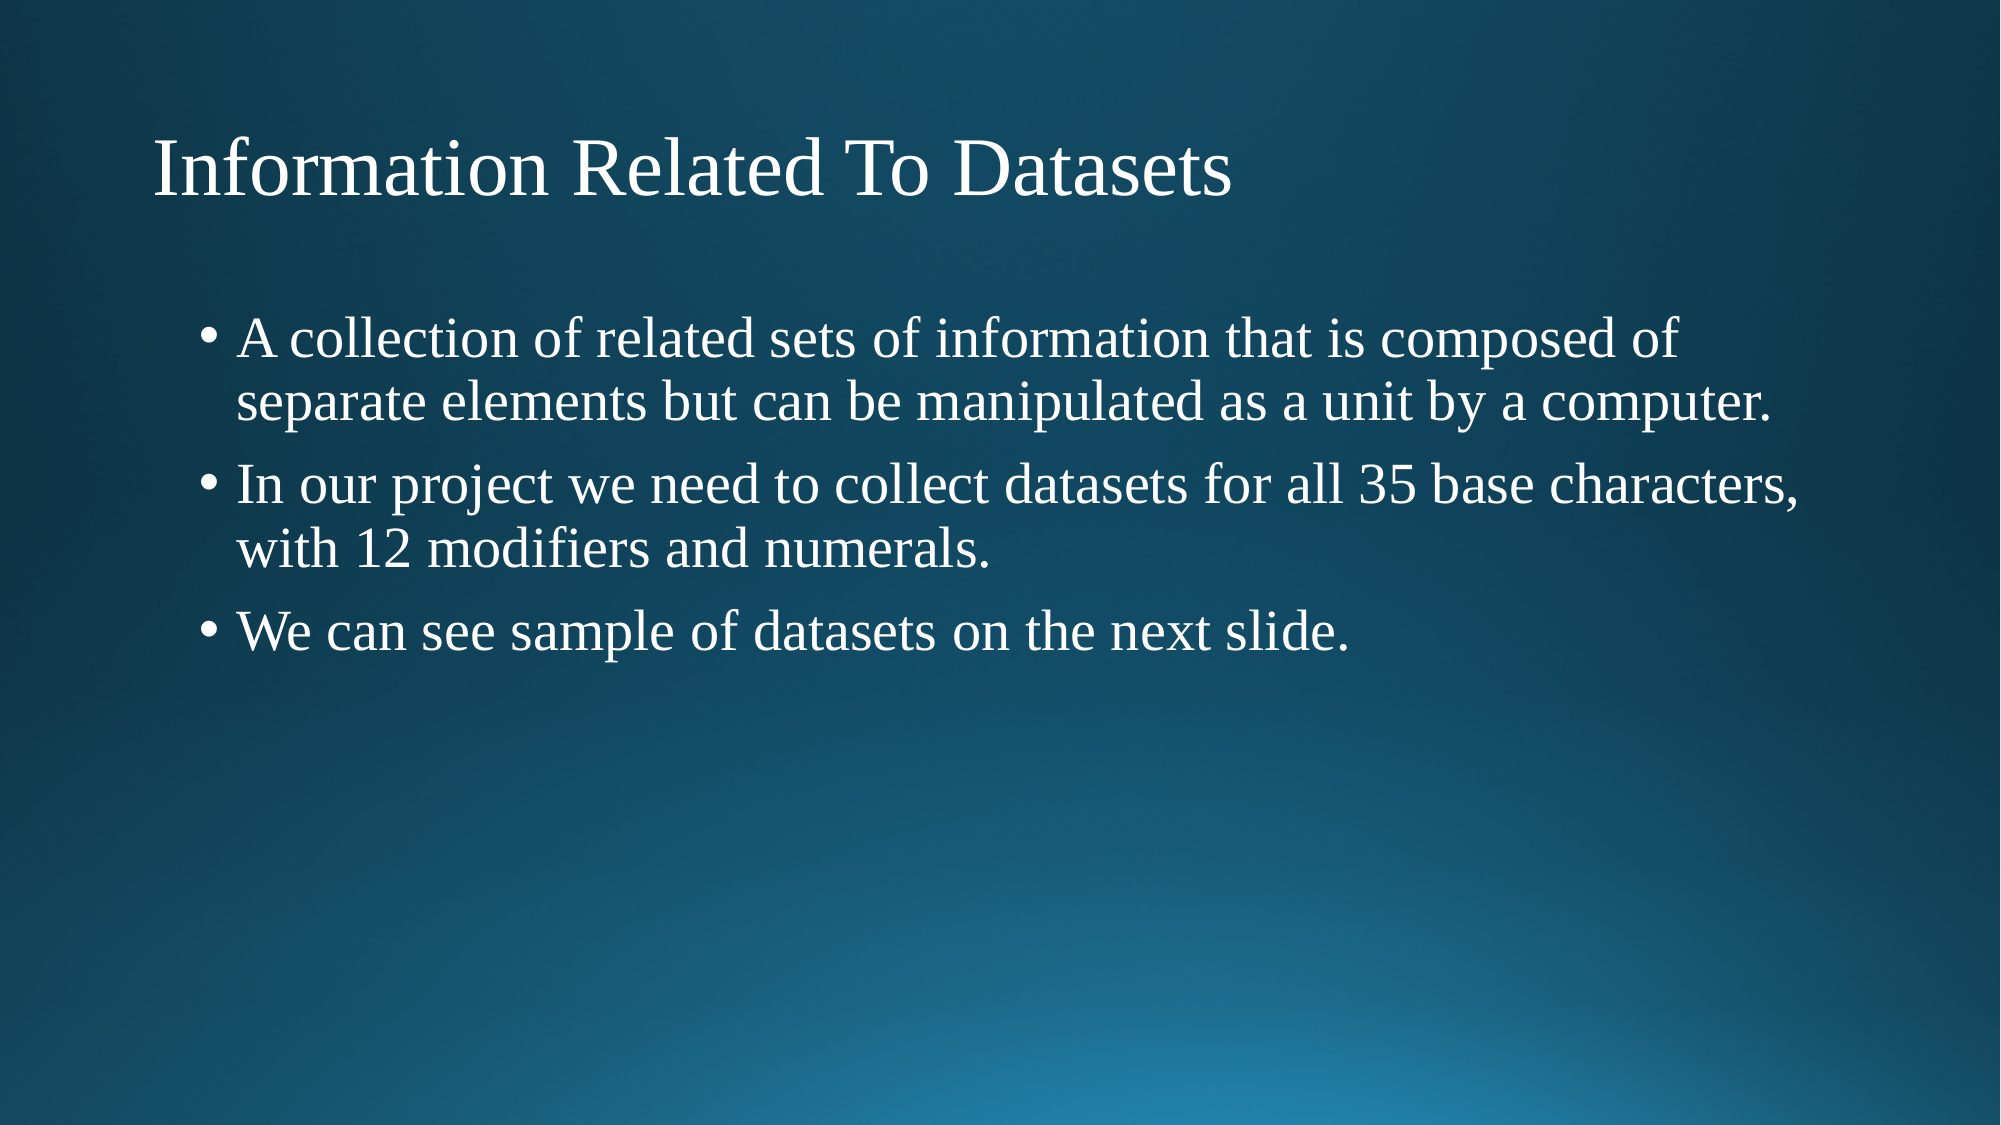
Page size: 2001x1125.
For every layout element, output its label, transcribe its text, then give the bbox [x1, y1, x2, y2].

picture [0, 0, 2001, 1125]
title Information Related To Datasets [137, 59, 1863, 278]
list A collection of related sets of information that is composed of separate elements but can be manipulated as a unit by a computer. In our project we need to collect datasets for all 35 base characters, with 12 modifiers and numerals. We can see sample of datasets on the next slide. [183, 299, 1863, 1014]
